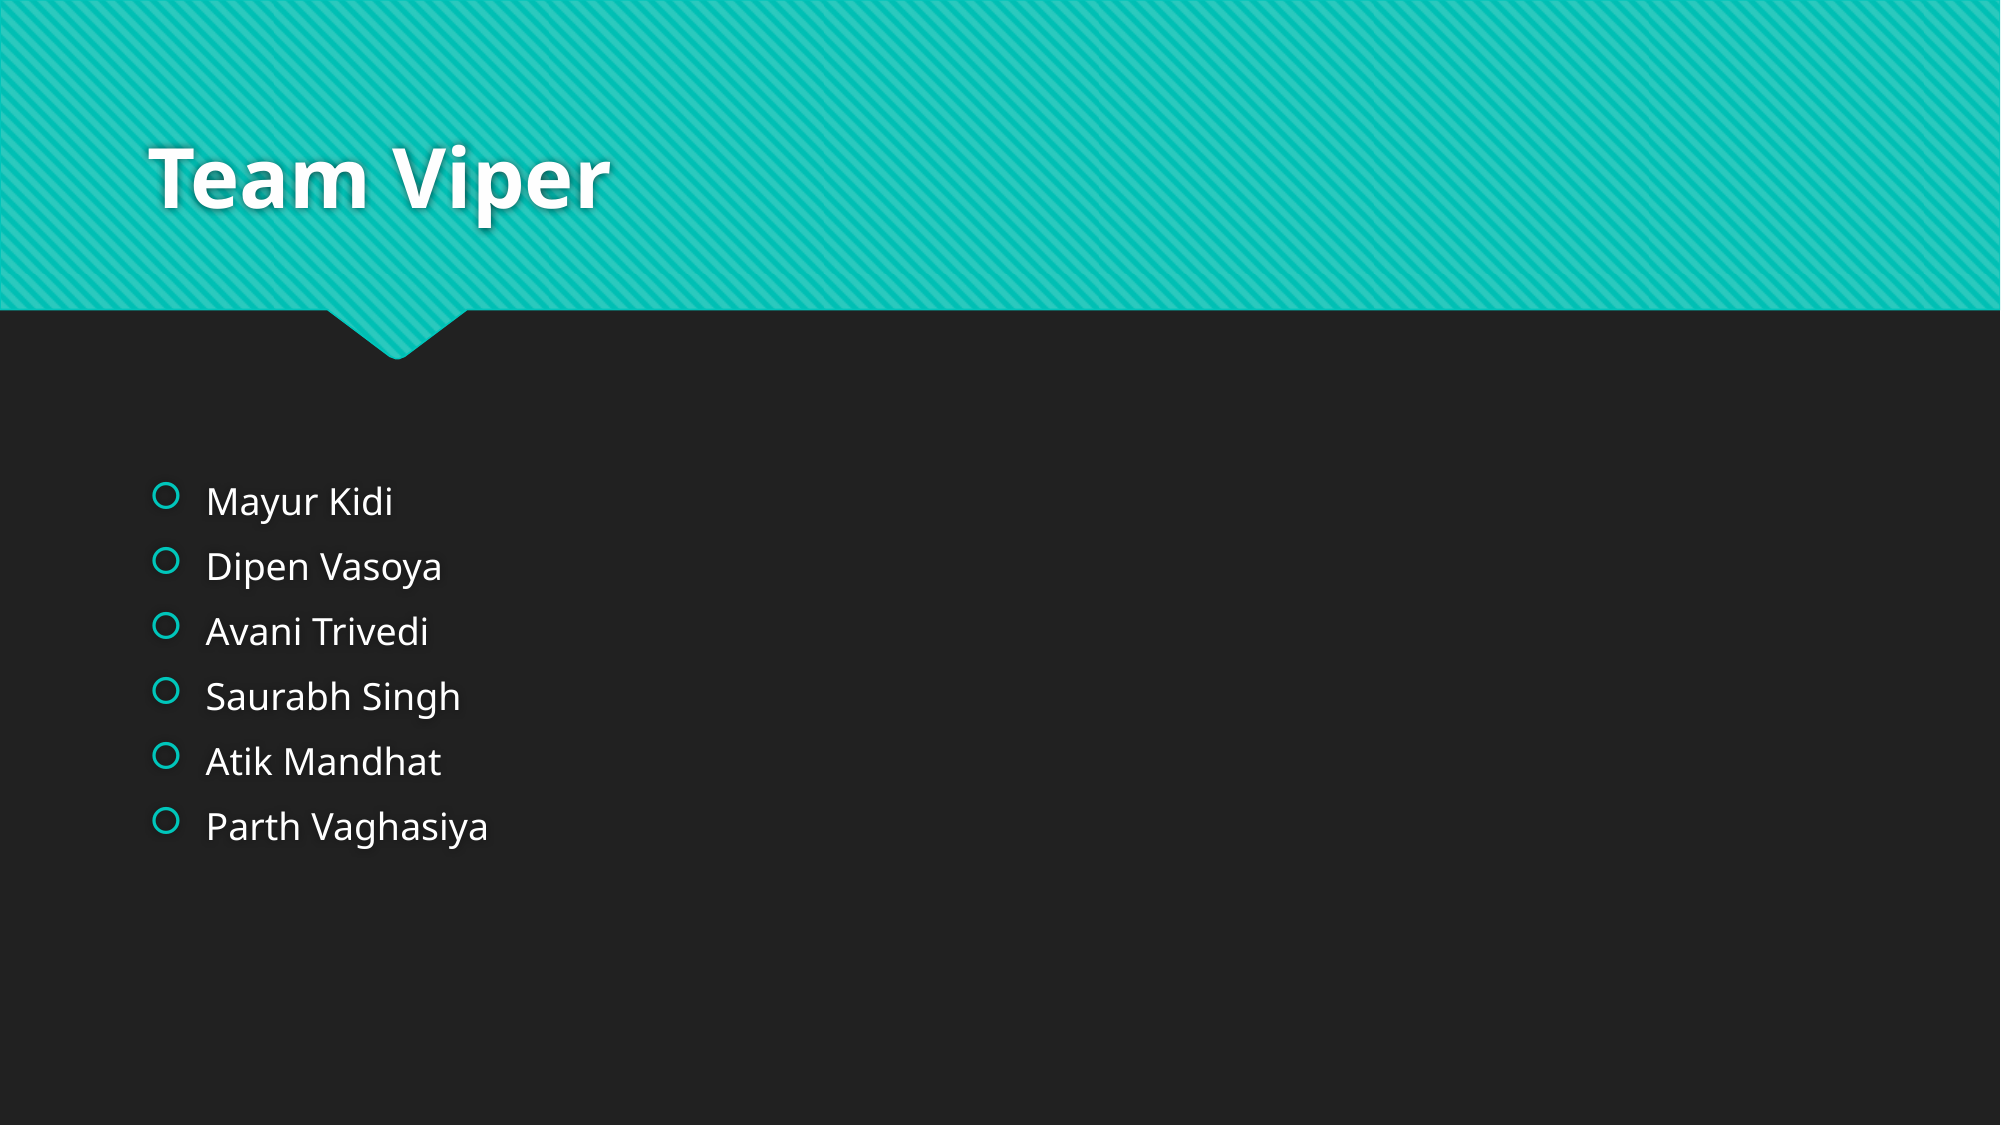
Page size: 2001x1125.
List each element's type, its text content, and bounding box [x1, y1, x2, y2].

list Mayur Kidi Dipen Vasoya Avani Trivedi Saurabh Singh Atik Mandhat Parth Vaghasiya [134, 364, 1866, 962]
title Team Viper [132, 73, 1868, 233]
